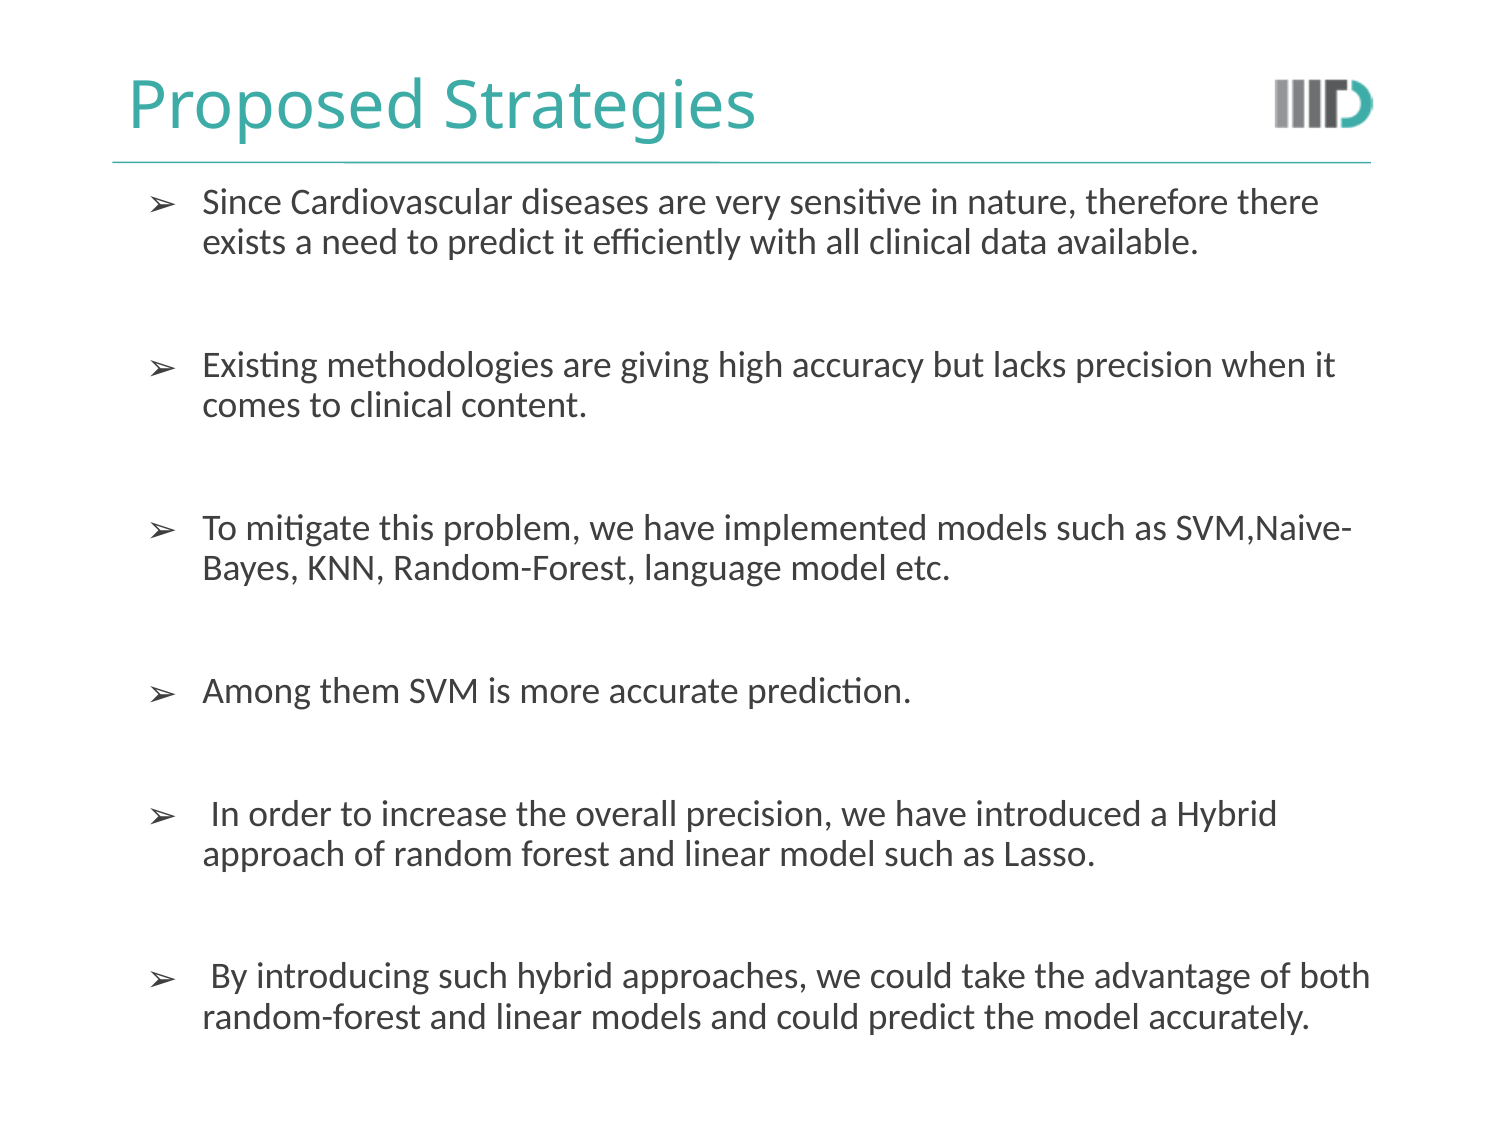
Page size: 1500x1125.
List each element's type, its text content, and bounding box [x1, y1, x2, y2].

text_box Since Cardiovascular diseases are very sensitive in nature, therefore there exists a need to predict it efficiently with all clinical data available. Existing methodologies are giving high accuracy but lacks precision when it comes to clinical content. To mitigate this problem, we have implemented models such as SVM,Naive-Bayes, KNN, Random-Forest, language model etc. Among them SVM is more accurate prediction. In order to increase the overall precision, we have introduced a Hybrid approach of random forest and linear model such as Lasso. By introducing such hybrid approaches, we could take the advantage of both random-forest and linear models and could predict the model accurately. [112, 174, 1388, 992]
picture [1256, 67, 1388, 141]
text_box Proposed Strategies [112, 52, 1236, 163]
